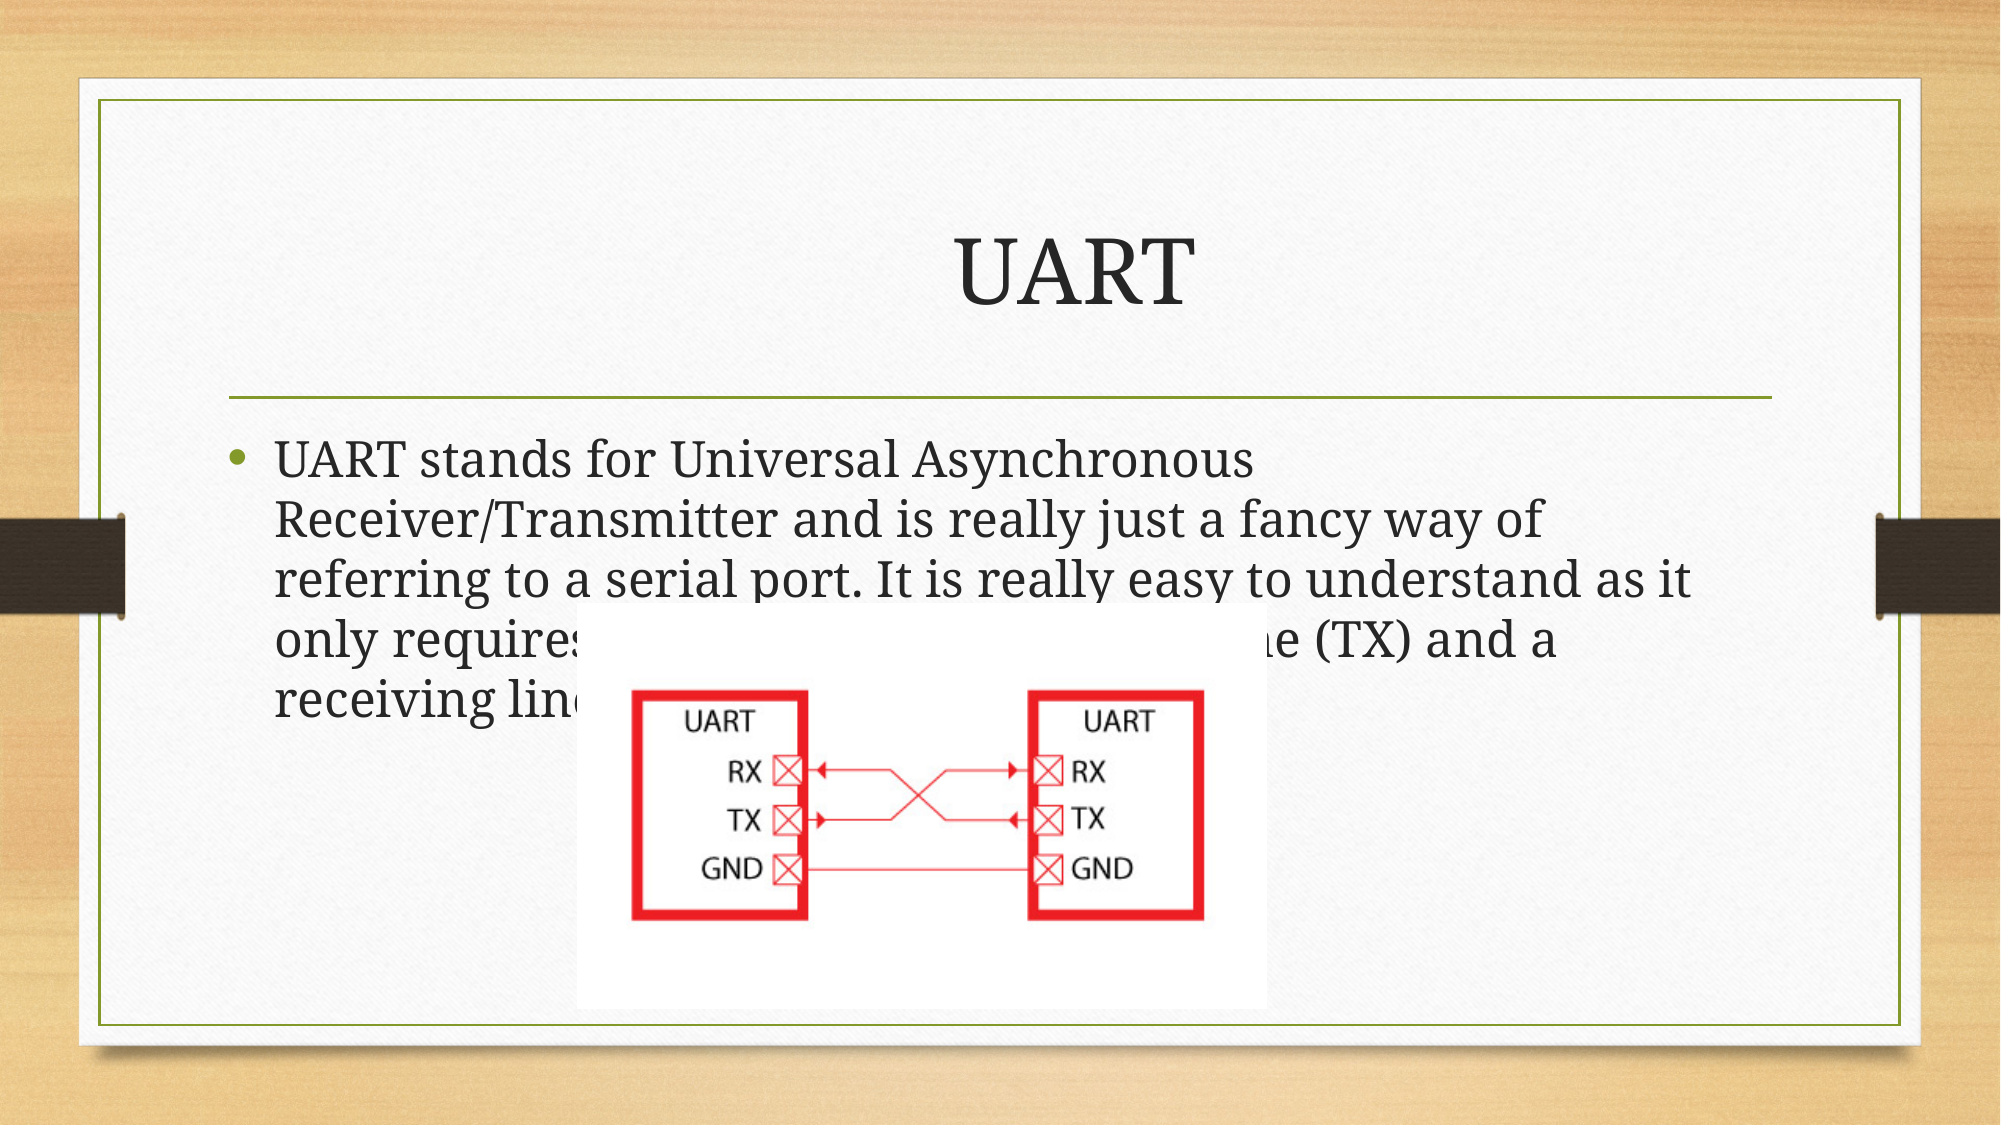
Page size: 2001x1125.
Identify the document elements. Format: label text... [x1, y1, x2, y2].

list UART stands for Universal Asynchronous Receiver/Transmitter and is really just a fancy way of referring to a serial port. It is really easy to understand as it only requires two lines: a transmission line (TX) and a receiving line (RX). [212, 419, 1788, 964]
picture [0, 0, 2001, 1125]
title UART [212, 161, 1788, 375]
